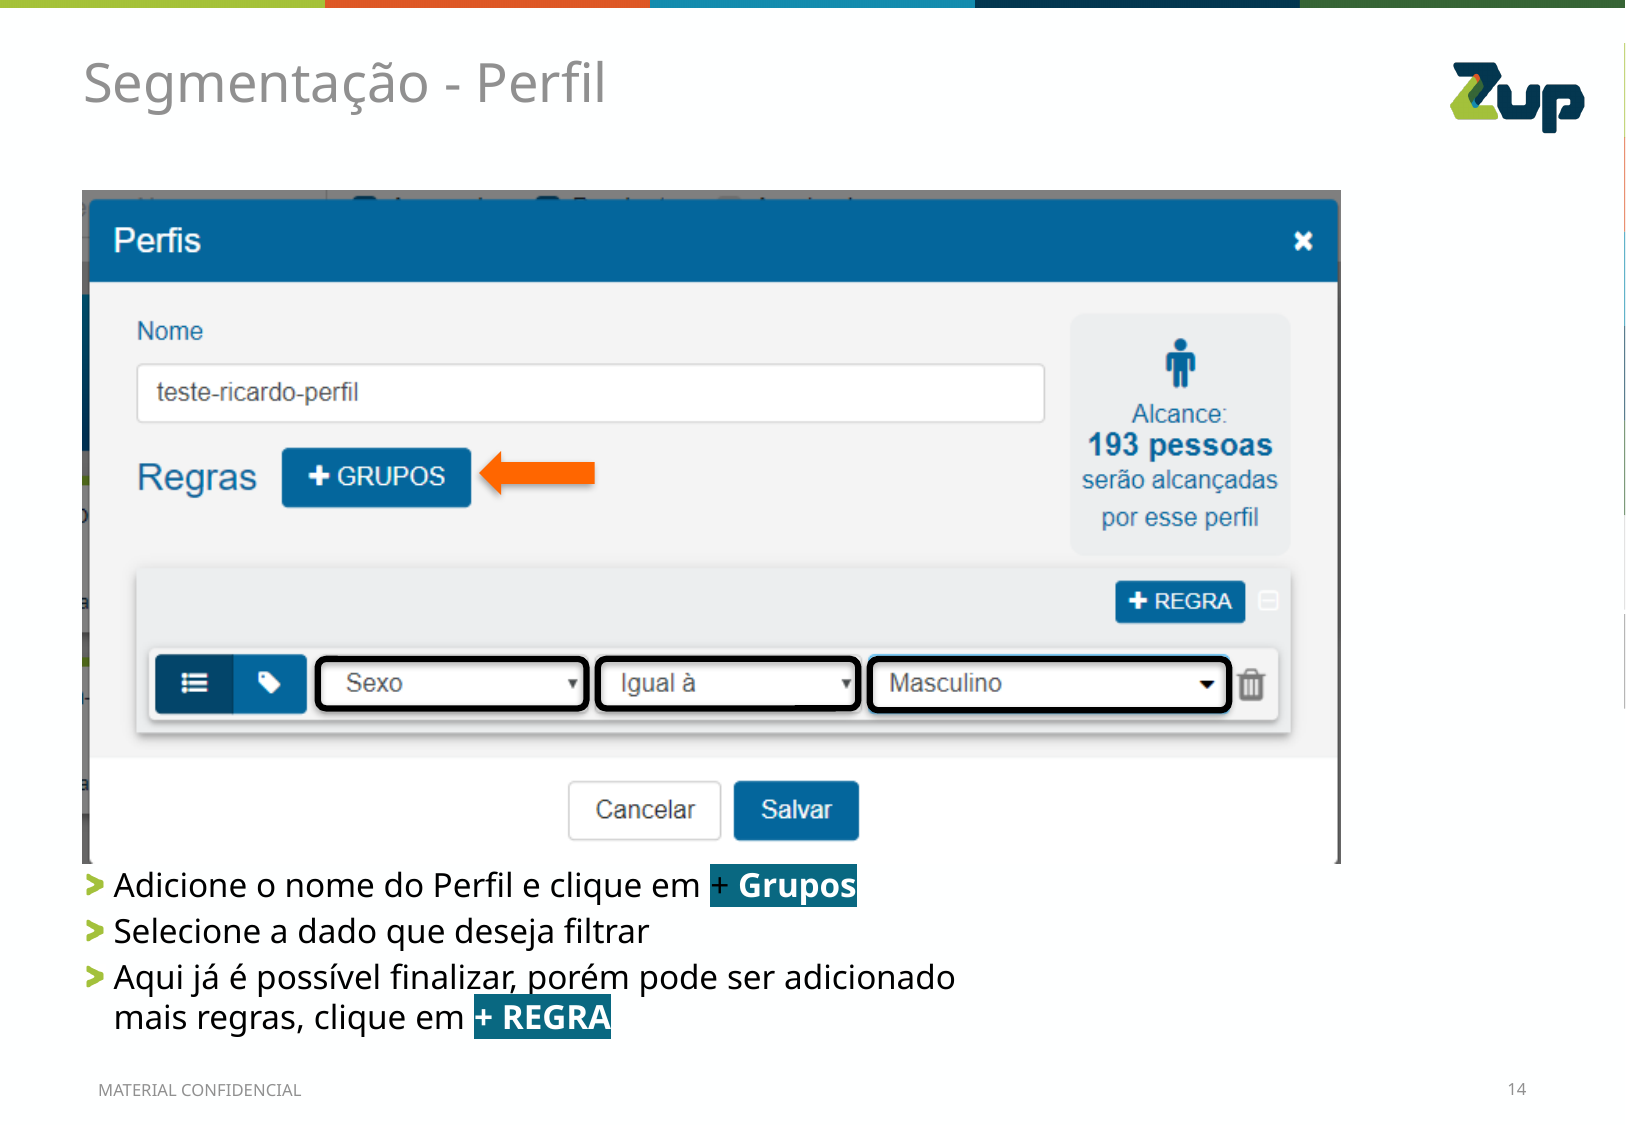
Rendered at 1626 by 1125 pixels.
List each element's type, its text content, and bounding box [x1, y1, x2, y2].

picture [1556, 99, 1585, 134]
footer MATERIAL CONFIDENCIAL [83, 1066, 1462, 1114]
slide_number 14 [1462, 1066, 1542, 1114]
picture [1449, 60, 1585, 134]
picture [83, 872, 106, 896]
list Adicione o nome do Perfil e clique em + Grupos Selecione a dado que deseja filtrar Aqui já é possível finalizar, porém pode ser adicionado mais regras, clique em + REGRA [83, 873, 991, 1067]
title Segmentação - Perfil [83, 58, 1363, 166]
picture [82, 190, 1341, 864]
picture [83, 964, 106, 988]
picture [1300, 0, 1625, 8]
picture [83, 918, 106, 942]
picture [0, 0, 974, 8]
